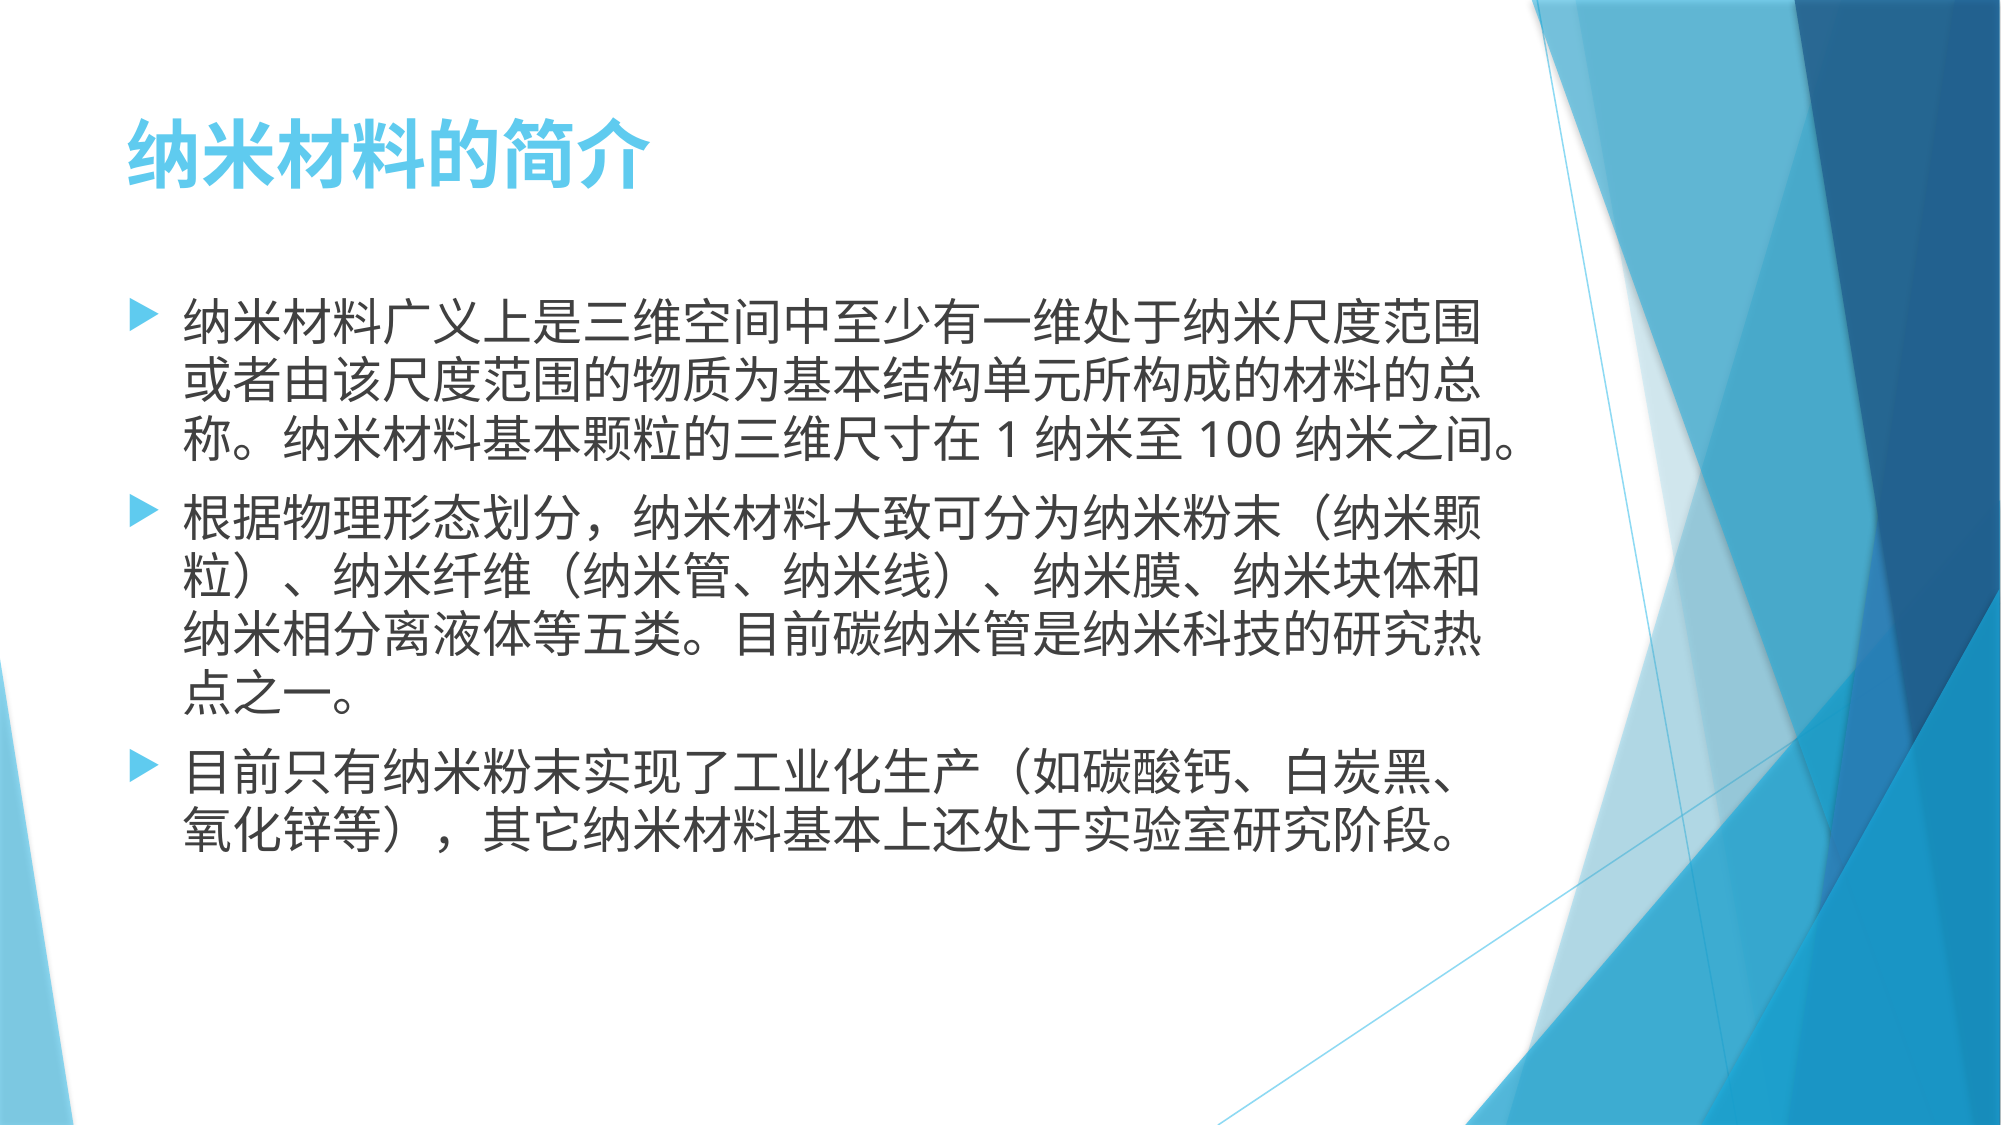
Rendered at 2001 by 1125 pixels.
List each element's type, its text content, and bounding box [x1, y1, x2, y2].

list 纳米材料广义上是三维空间中至少有一维处于纳米尺度范围或者由该尺度范围的物质为基本结构单元所构成的材料的总称。纳米材料基本颗粒的三维尺寸在1纳米至100纳米之间。 根据物理形态划分，纳米材料大致可分为纳米粉末（纳米颗粒）、纳米纤维（纳米管、纳米线）、纳米膜、纳米块体和纳米相分离液体等五类。目前碳纳米管是纳米科技的研究热点之一。 目前只有纳米粉末实现了工业化生产（如碳酸钙、白炭黑、氧化锌等），其它纳米材料基本上还处于实验室研究阶段。 [111, 284, 1522, 922]
title 纳米材料的简介 [111, 99, 1522, 284]
